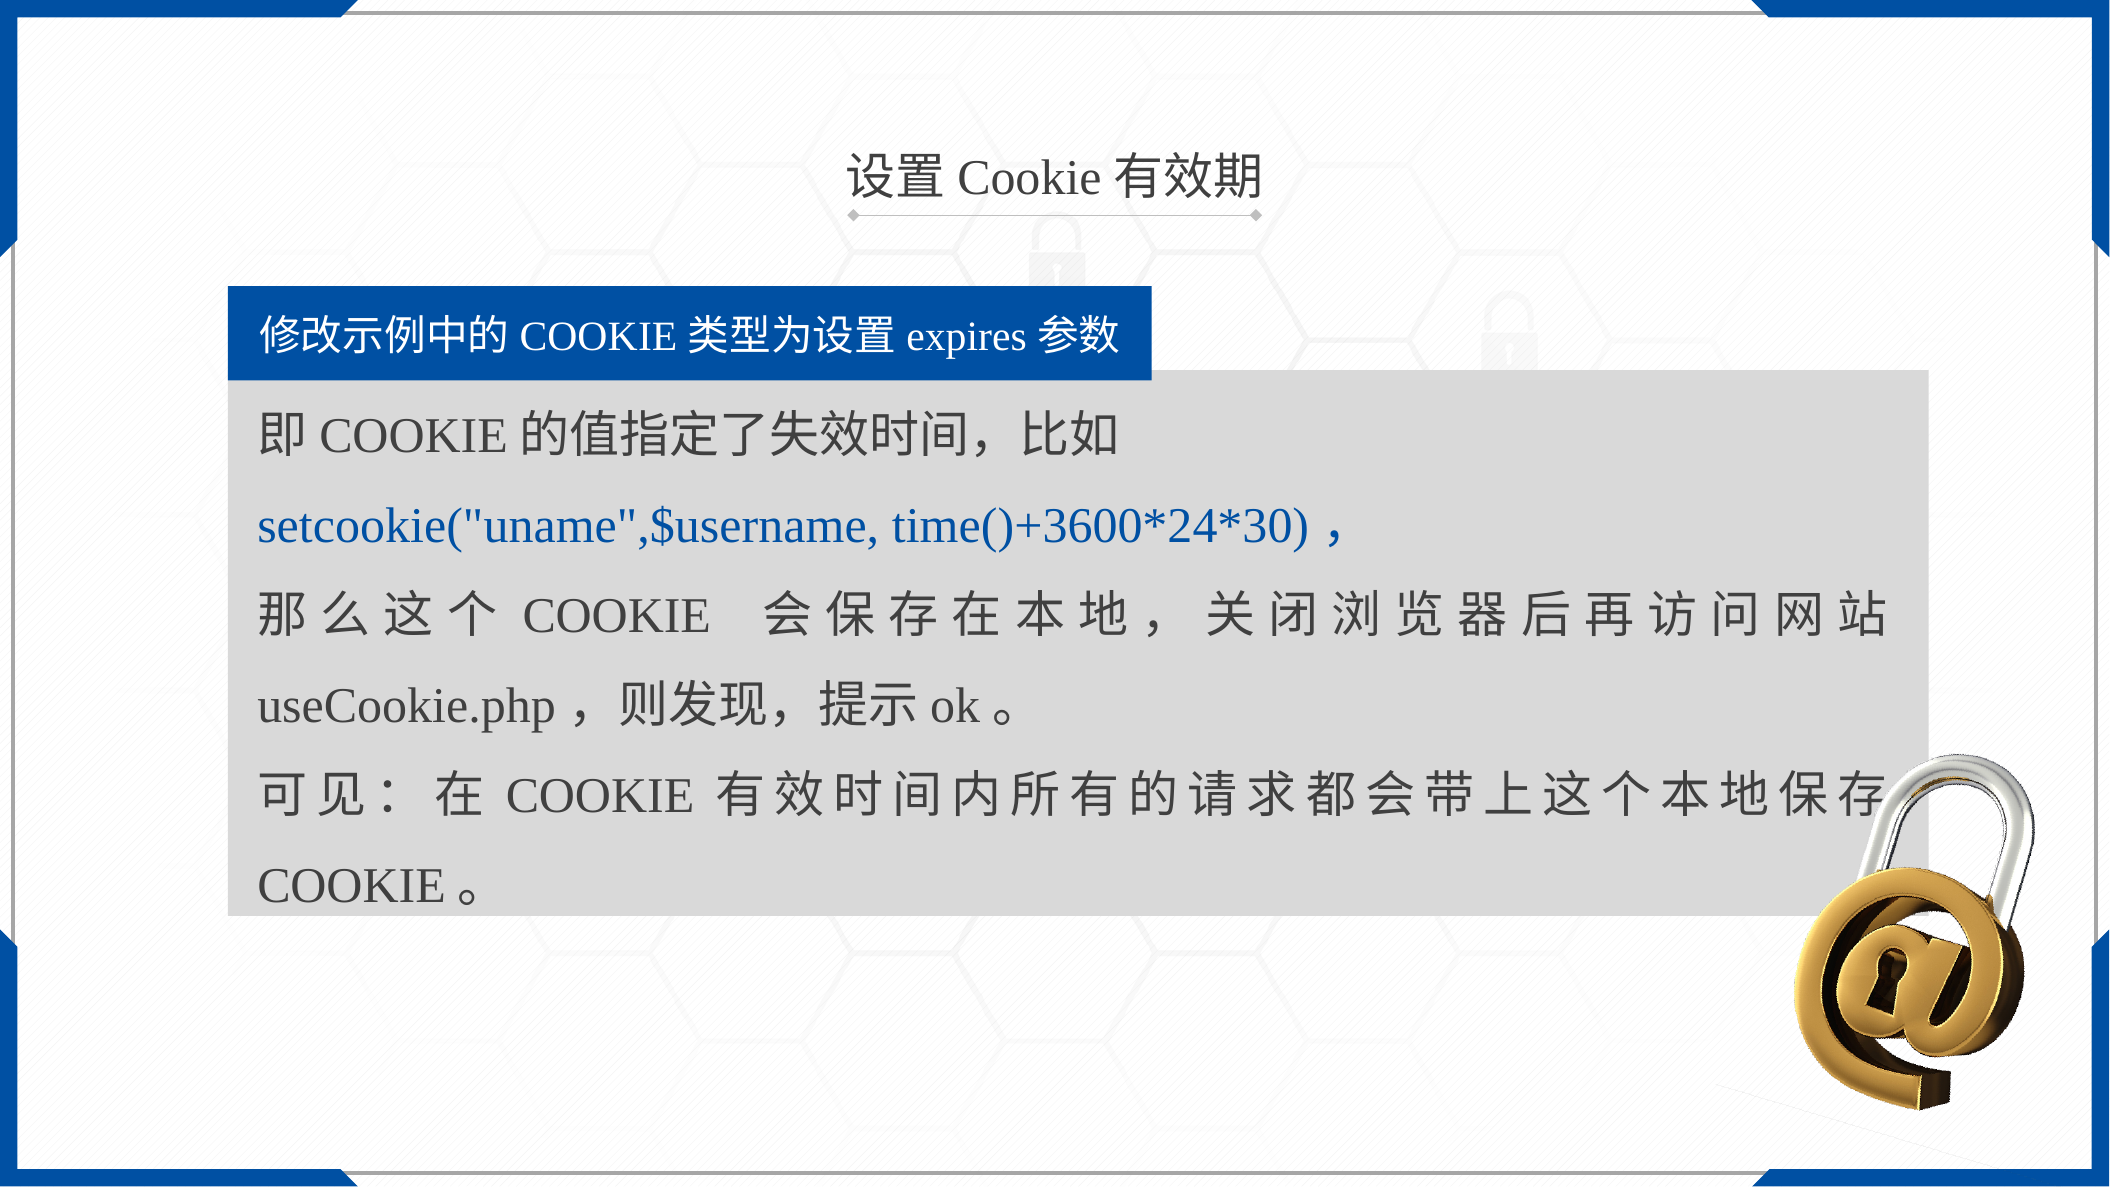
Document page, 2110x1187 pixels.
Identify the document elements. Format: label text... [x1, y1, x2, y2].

picture [80, 0, 2110, 1187]
text_box 即COOKIE的值指定了失效时间，比如 setcookie("uname",$username, time()+3600*24*30)， 那么这个COOKIE 会保存在本地，关闭浏览器后再访问网站useCookie.php，则发现，提示ok。 可见：在COOKIE有效时间内所有的请求都会带上这个本地保存COOKIE。 [227, 370, 1929, 916]
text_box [840, 137, 1269, 216]
text_box 修改示例中的COOKIE类型为设置expires参数 [227, 286, 1152, 381]
